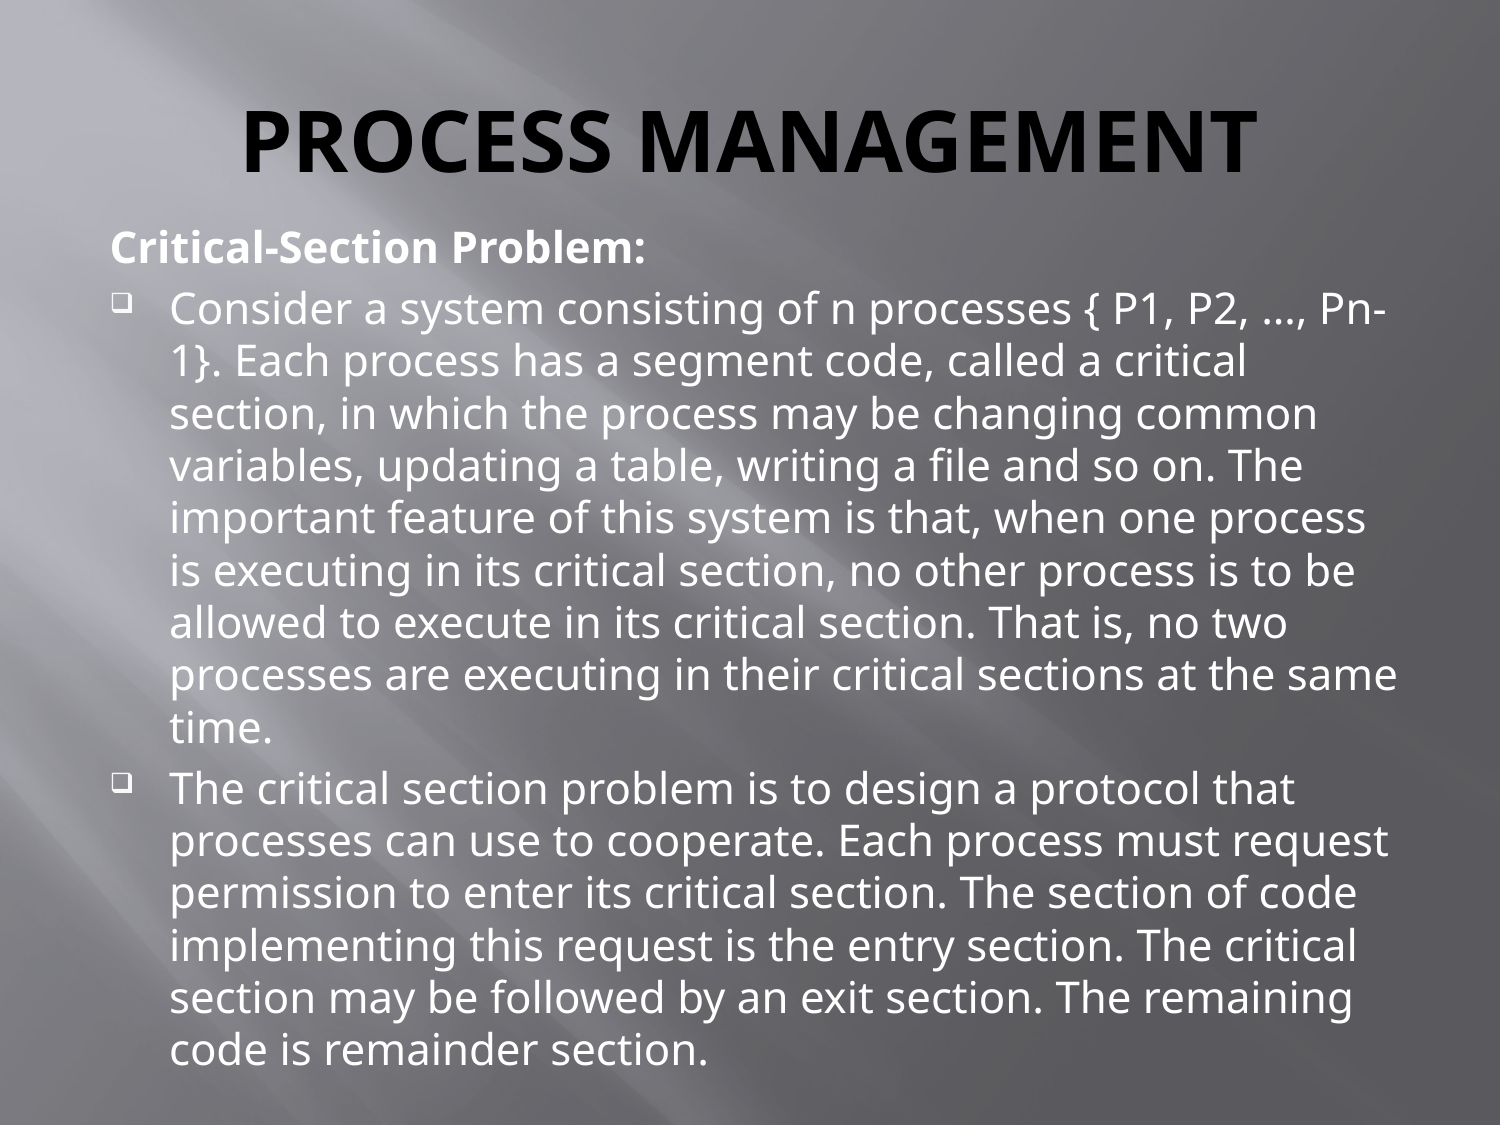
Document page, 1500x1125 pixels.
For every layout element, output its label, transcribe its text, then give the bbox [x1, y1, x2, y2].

title PROCESS MANAGEMENT [75, 45, 1425, 212]
list Critical-Section Problem: Consider a system consisting of n processes { P1, P2, …, Pn-1}. Each process has a segment code, called a critical section, in which the process may be changing common variables, updating a table, writing a file and so on. The important feature of this system is that, when one process is executing in its critical section, no other process is to be allowed to execute in its critical section. That is, no two processes are executing in their critical sections at the same time. The critical section problem is to design a protocol that processes can use to cooperate. Each process must request permission to enter its critical section. The section of code implementing this request is the entry section. The critical section may be followed by an exit section. The remaining code is remainder section. [75, 212, 1425, 1088]
